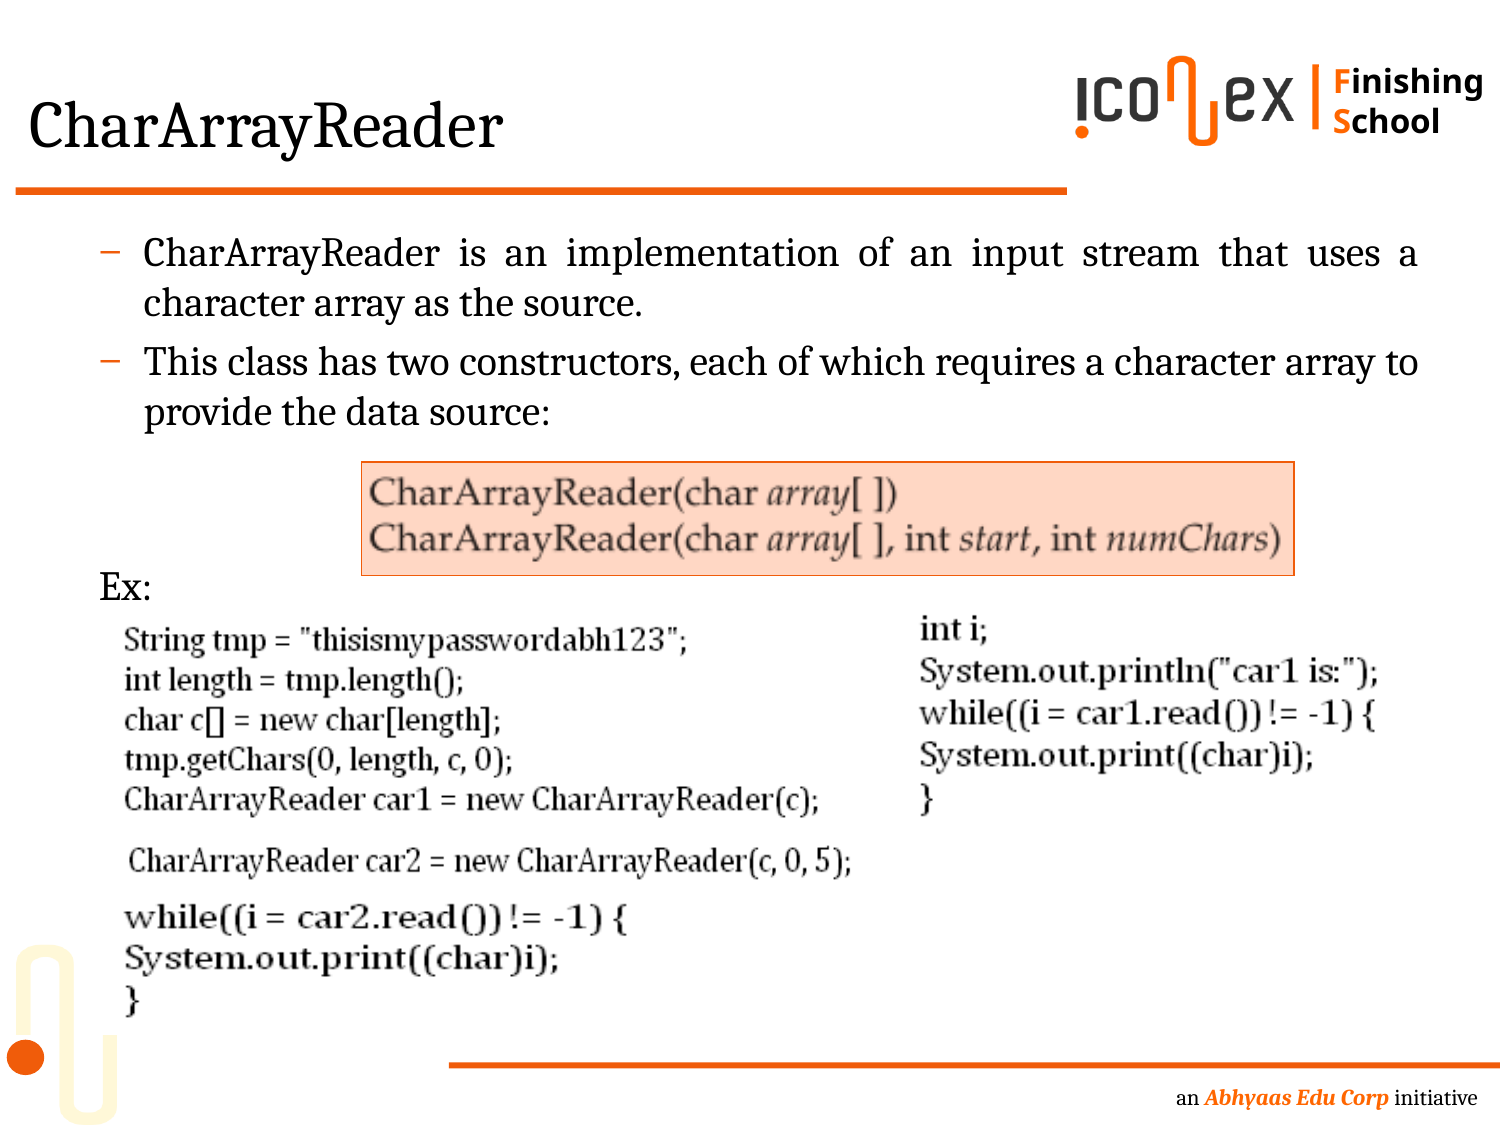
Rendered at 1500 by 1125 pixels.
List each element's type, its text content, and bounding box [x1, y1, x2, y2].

title CharArrayReader [14, 27, 1024, 215]
list CharArrayReader is an implementation of an input stream that uses a character array as the source. This class has two constructors, each of which requires a character array to provide the data source: Ex: [83, 217, 1434, 1038]
picture [362, 462, 1294, 576]
picture [912, 612, 1413, 824]
picture [1073, 53, 1294, 146]
picture [112, 624, 863, 1026]
